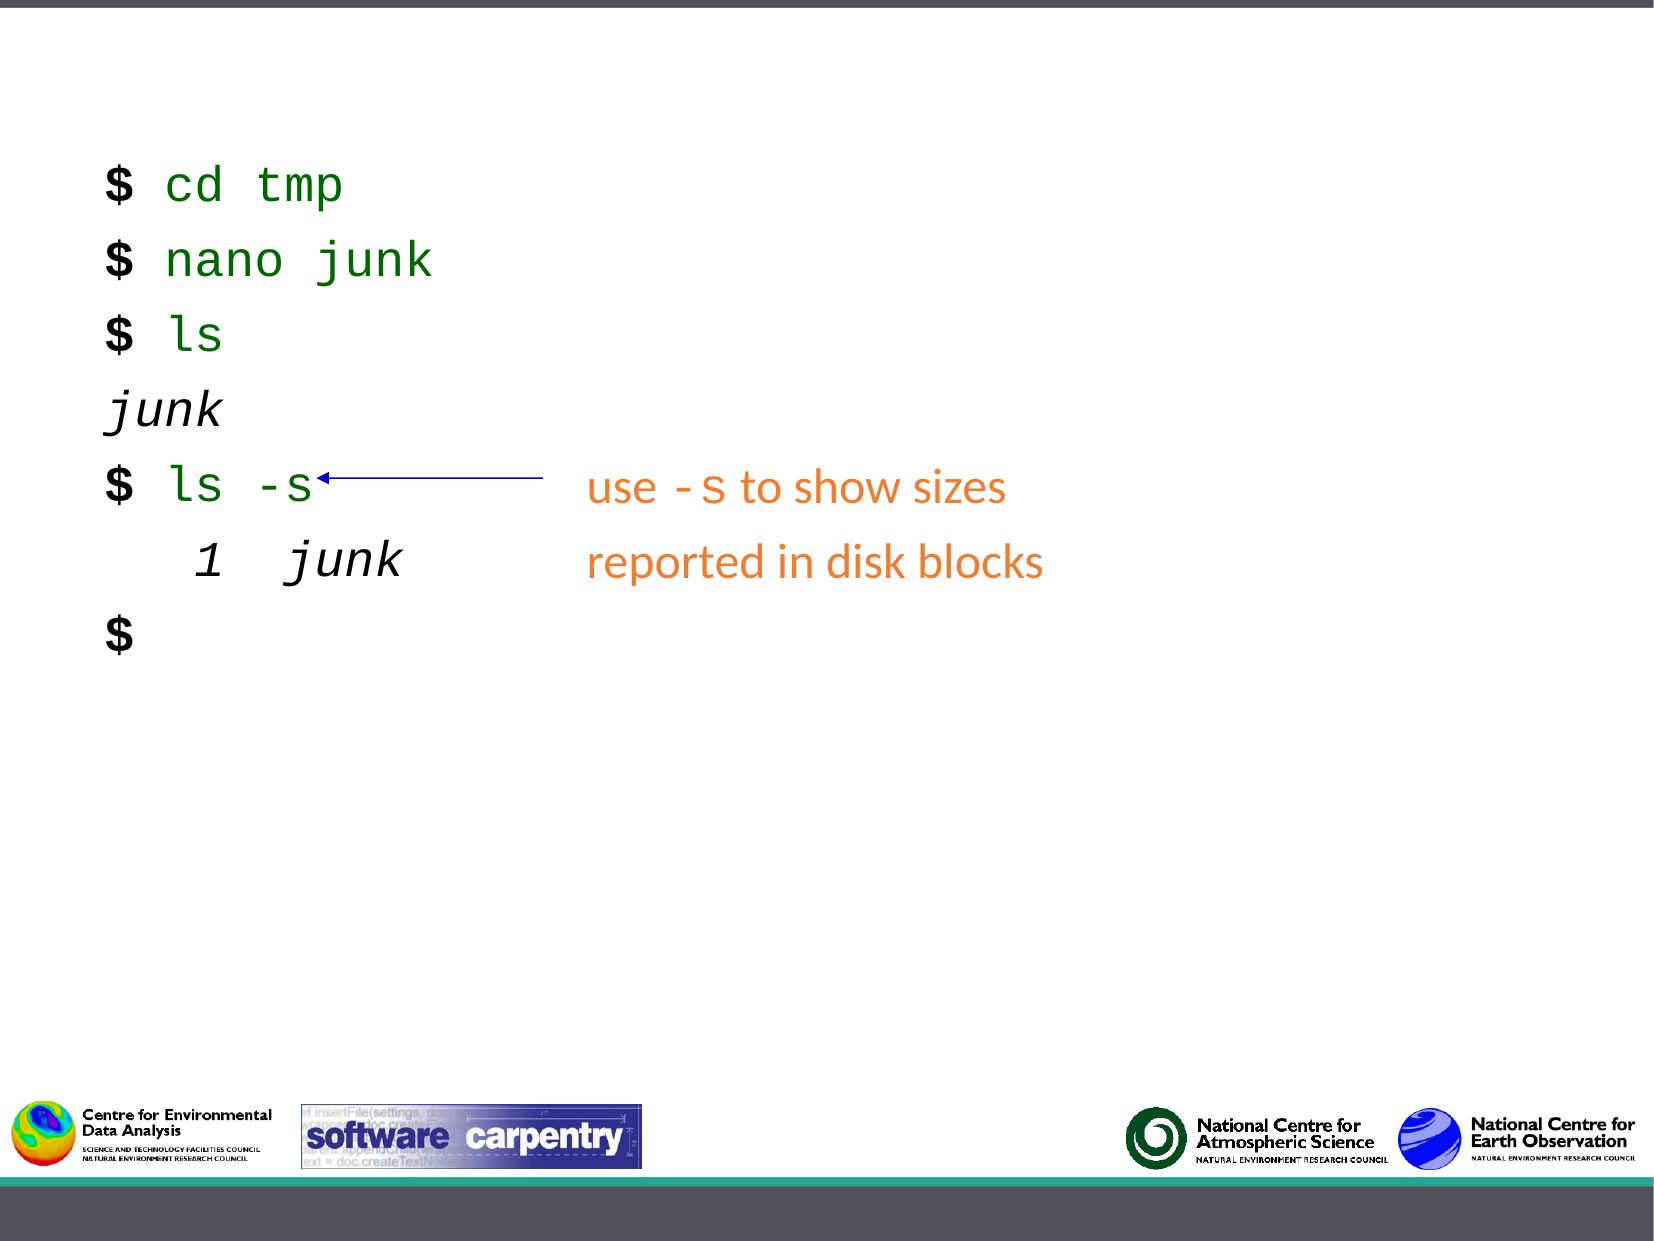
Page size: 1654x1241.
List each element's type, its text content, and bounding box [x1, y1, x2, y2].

text_box $ cd tmp $ nano junk $ ls junk $ ls -s 1 junk $ [89, 128, 1512, 1036]
text_box [316, 471, 544, 485]
picture [0, 0, 1654, 1241]
text_box use -s to show sizes reported in disk blocks [571, 430, 1271, 687]
